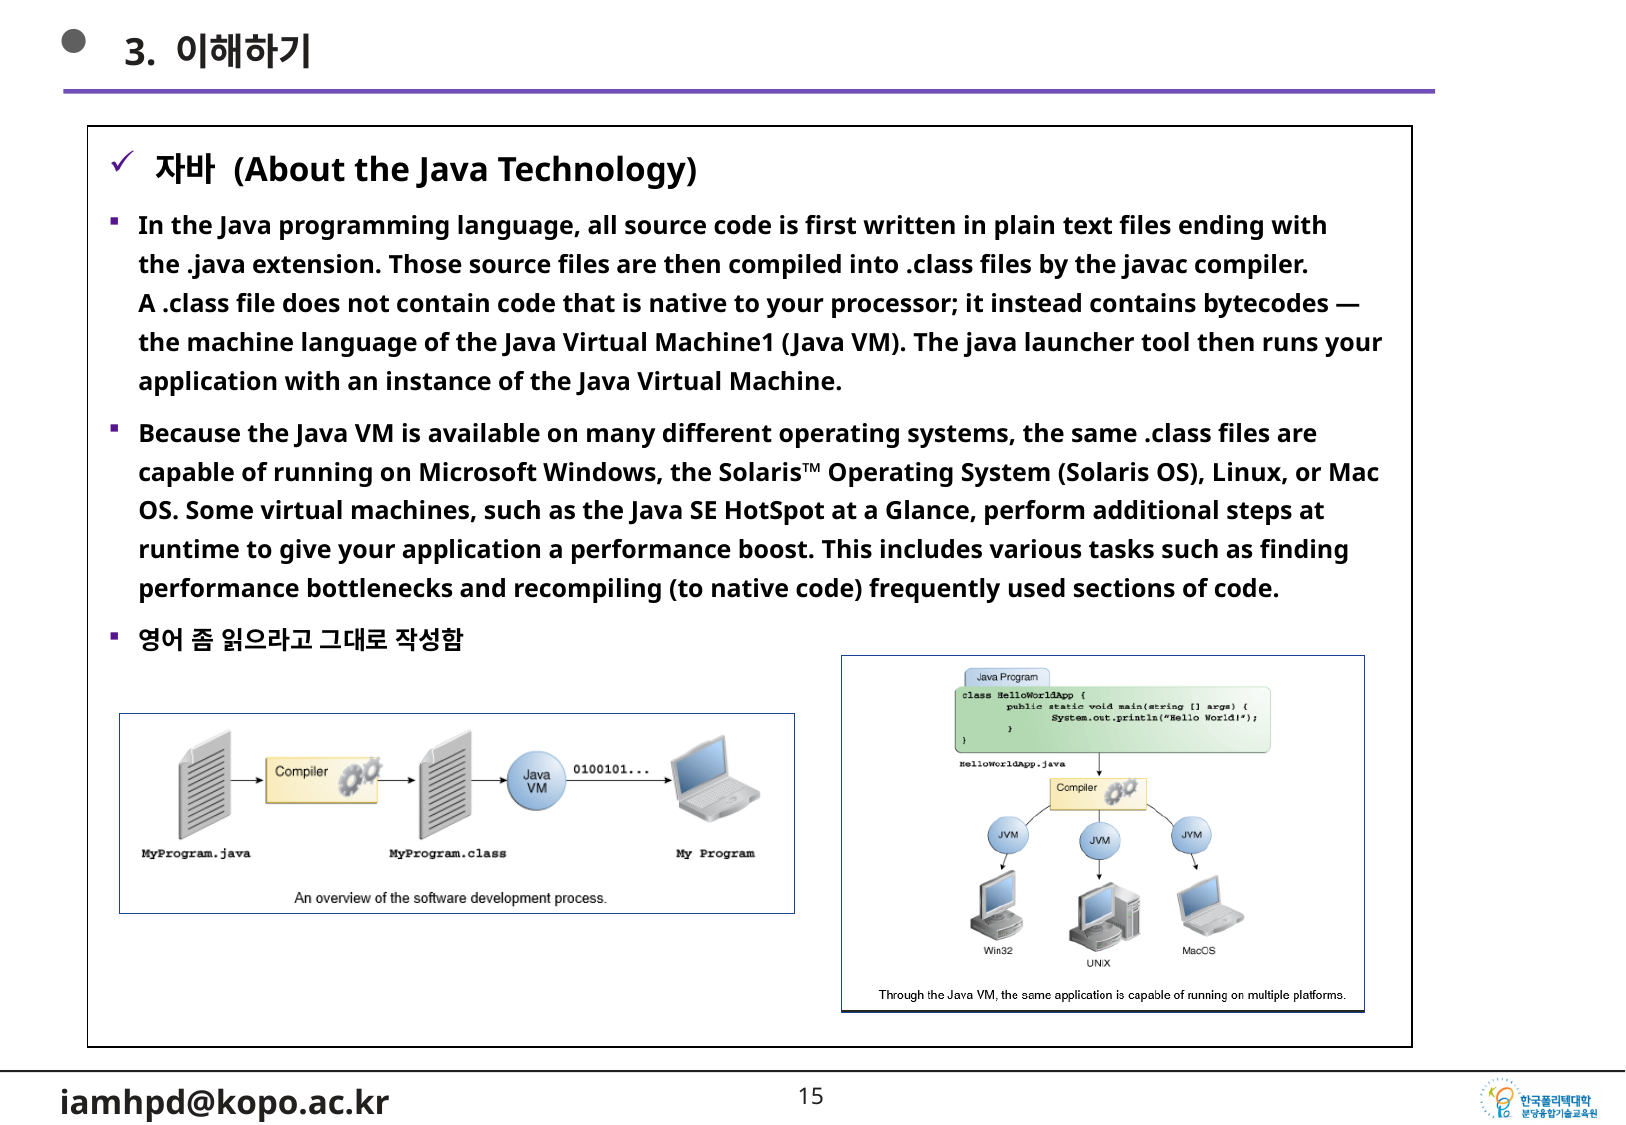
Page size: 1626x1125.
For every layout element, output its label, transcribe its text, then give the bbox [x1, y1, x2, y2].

picture [841, 655, 1366, 1013]
text_box 3. 이해하기 [109, 20, 943, 93]
text_box 14 [765, 1072, 857, 1123]
text_box 자바 (About the Java Technology) In the Java programming language, all source code is first written in plain text files ending with the .java extension. Those source files are then compiled into .class files by the javac compiler. A .class file does not contain code that is native to your processor; it instead contains bytecodes — the machine language of the Java Virtual Machine1 (Java VM). The java launcher tool then runs your application with an instance of the Java Virtual Machine. Because the Java VM is available on many different operating systems, the same .class files are capable of running on Microsoft Windows, the Solaris™ Operating System (Solaris OS), Linux, or Mac OS. Some virtual machines, such as the Java SE HotSpot at a Glance, perform additional steps at runtime to give your application a performance boost. This includes various tasks such as finding performance bottlenecks and recompiling (to native code) frequently used sections of code. 영어 좀 읽으라고 그대로 작성함 [87, 126, 1412, 1047]
picture [119, 713, 795, 914]
text_box [44, 0, 1604, 114]
picture [1476, 1073, 1604, 1125]
